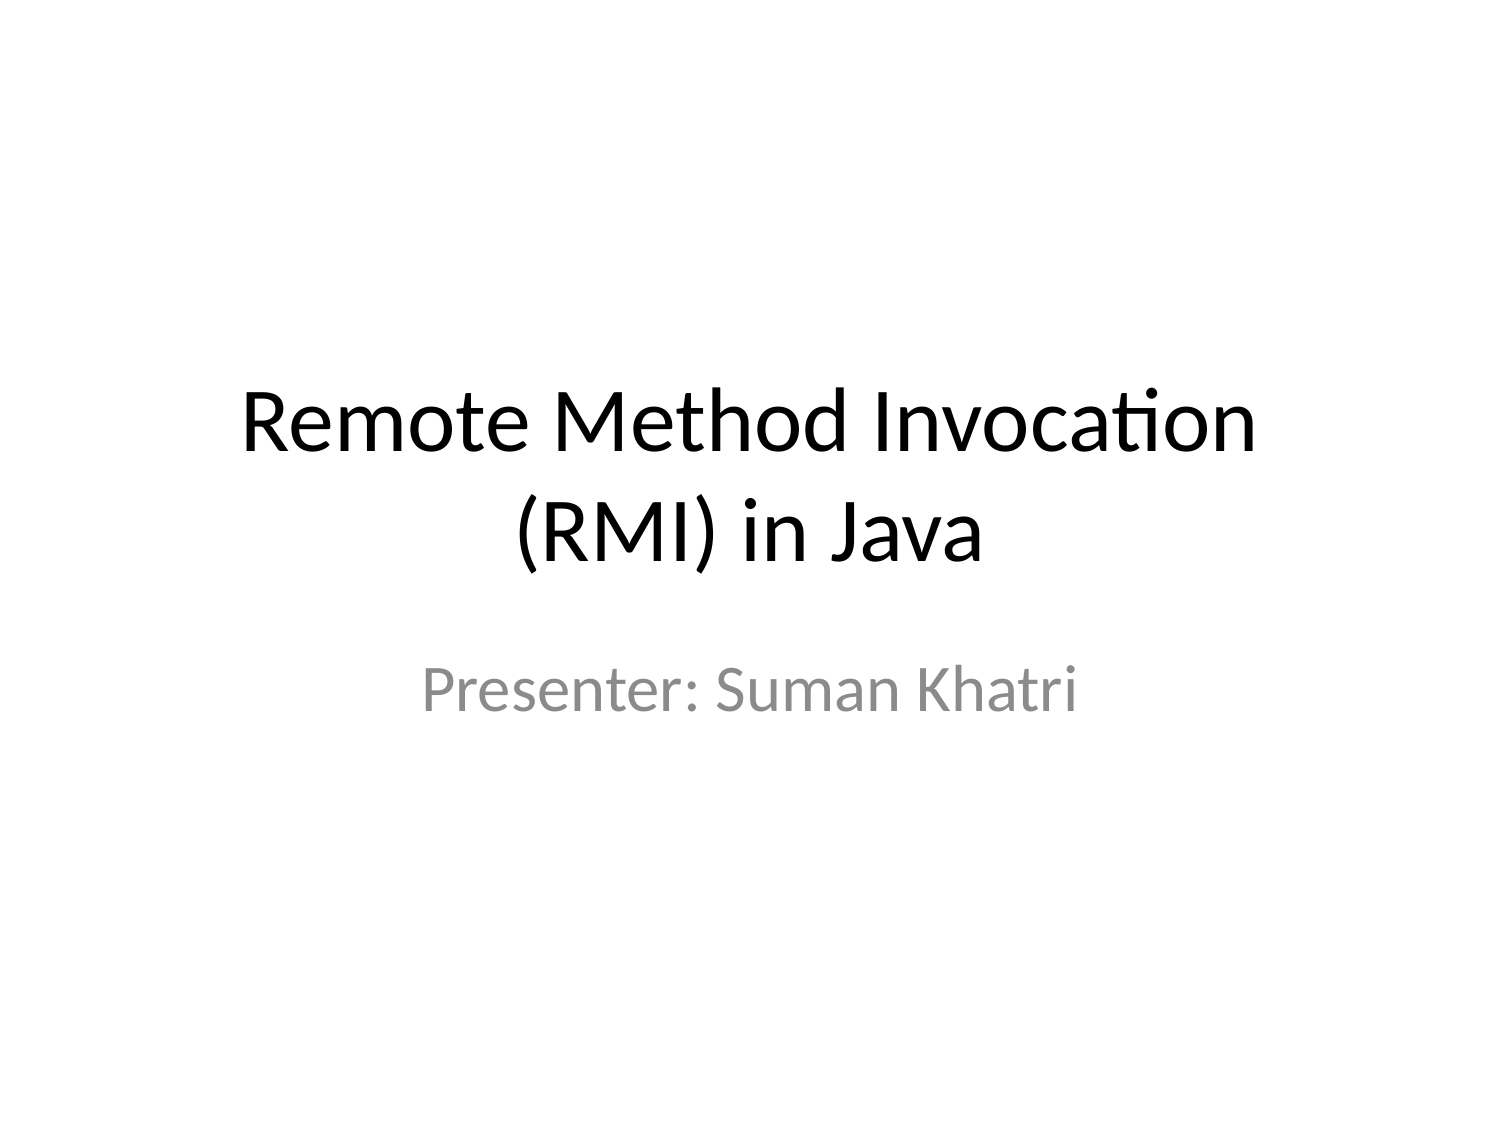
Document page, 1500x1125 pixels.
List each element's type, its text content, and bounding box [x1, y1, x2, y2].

subtitle Presenter: Suman Khatri [225, 637, 1275, 925]
title Remote Method Invocation (RMI) in Java [112, 349, 1388, 591]
